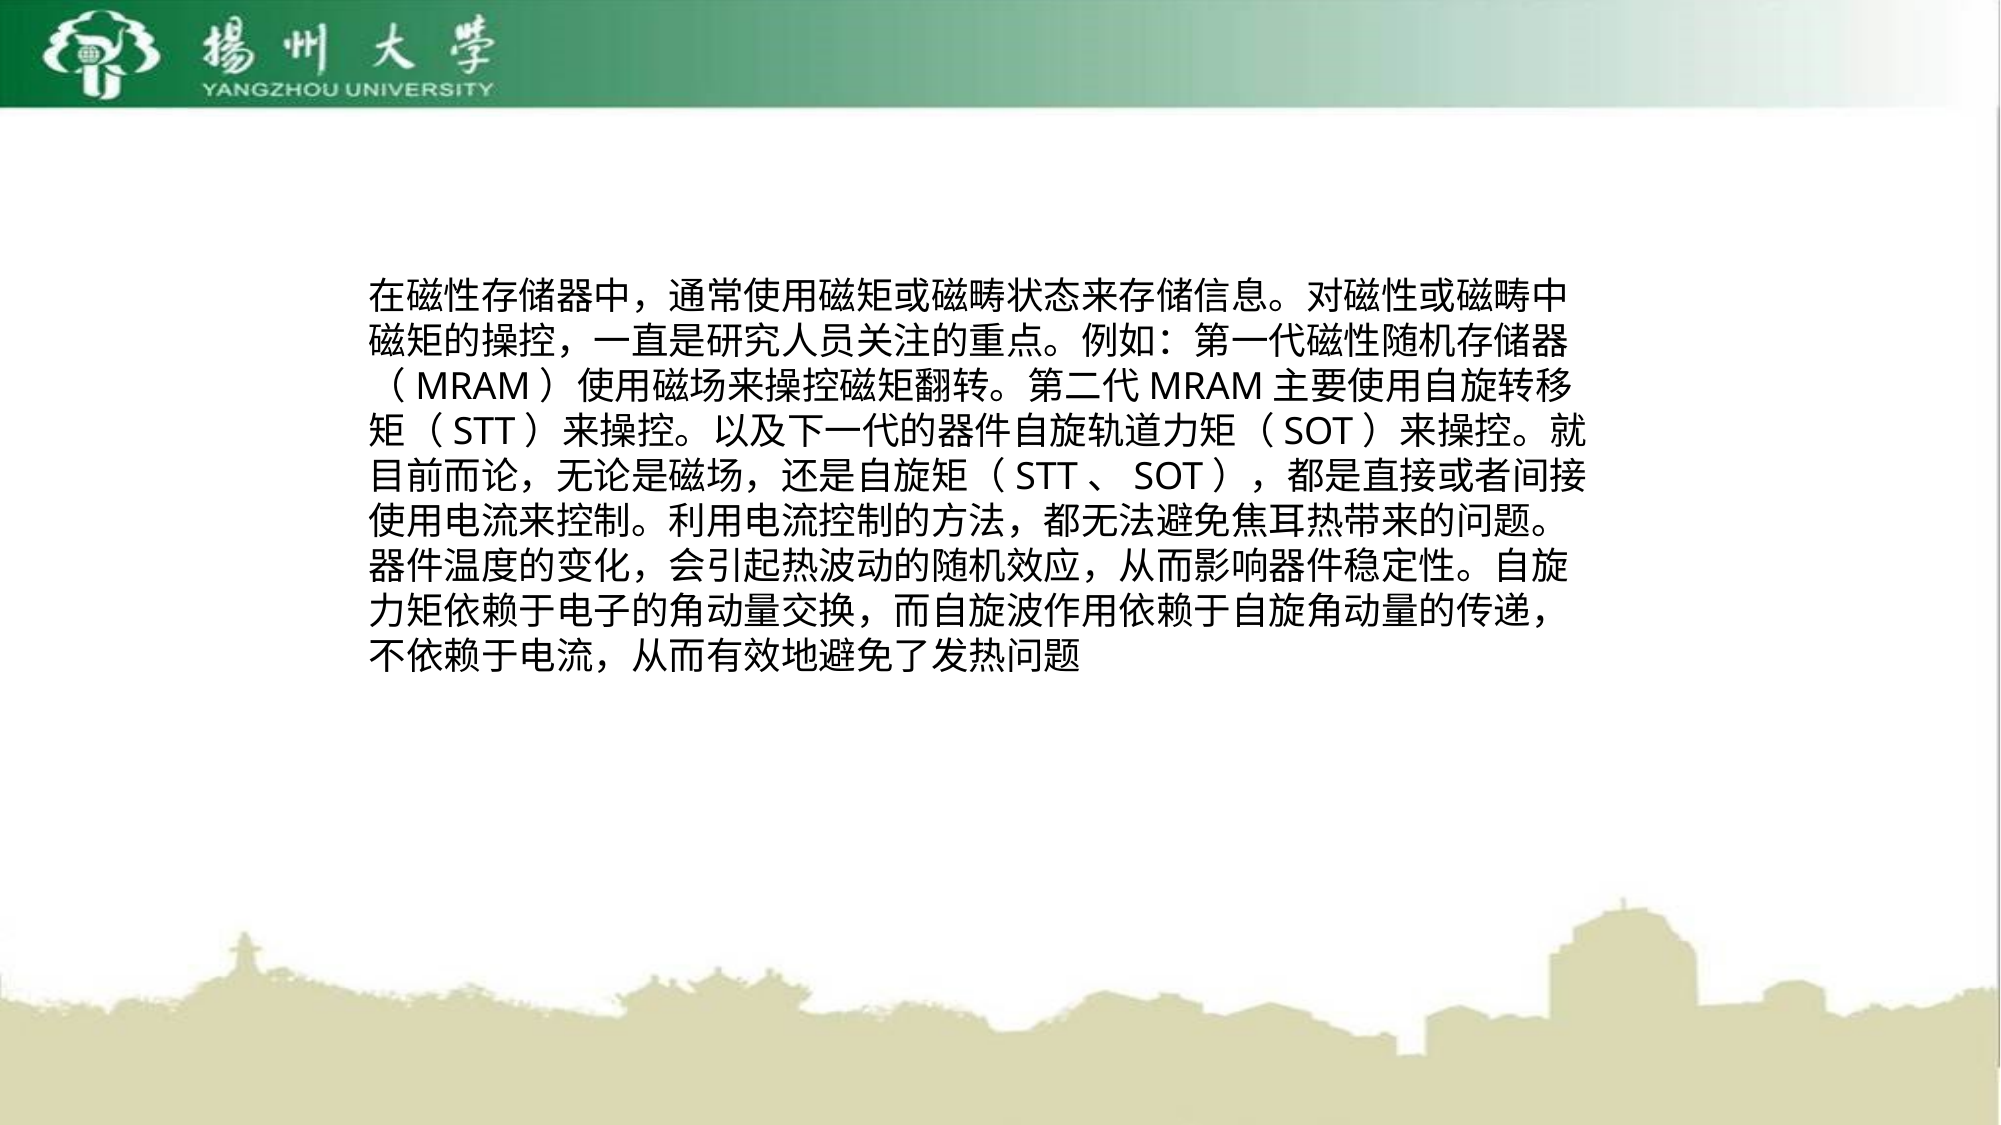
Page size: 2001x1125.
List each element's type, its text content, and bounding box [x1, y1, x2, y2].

picture [0, 0, 2001, 1125]
text_box 在磁性存储器中，通常使用磁矩或磁畴状态来存储信息。对磁性或磁畴中磁矩的操控，一直是研究人员关注的重点。例如：第一代磁性随机存储器（MRAM）使用磁场来操控磁矩翻转。第二代MRAM主要使用自旋转移矩（STT）来操控。以及下一代的器件自旋轨道力矩（SOT）来操控。就目前而论，无论是磁场，还是自旋矩（STT、SOT），都是直接或者间接使用电流来控制。利用电流控制的方法，都无法避免焦耳热带来的问题。器件温度的变化，会引起热波动的随机效应，从而影响器件稳定性。自旋力矩依赖于电子的角动量交换，而自旋波作用依赖于自旋角动量的传递，不依赖于电流，从而有效地避免了发热问题 [354, 264, 1618, 685]
